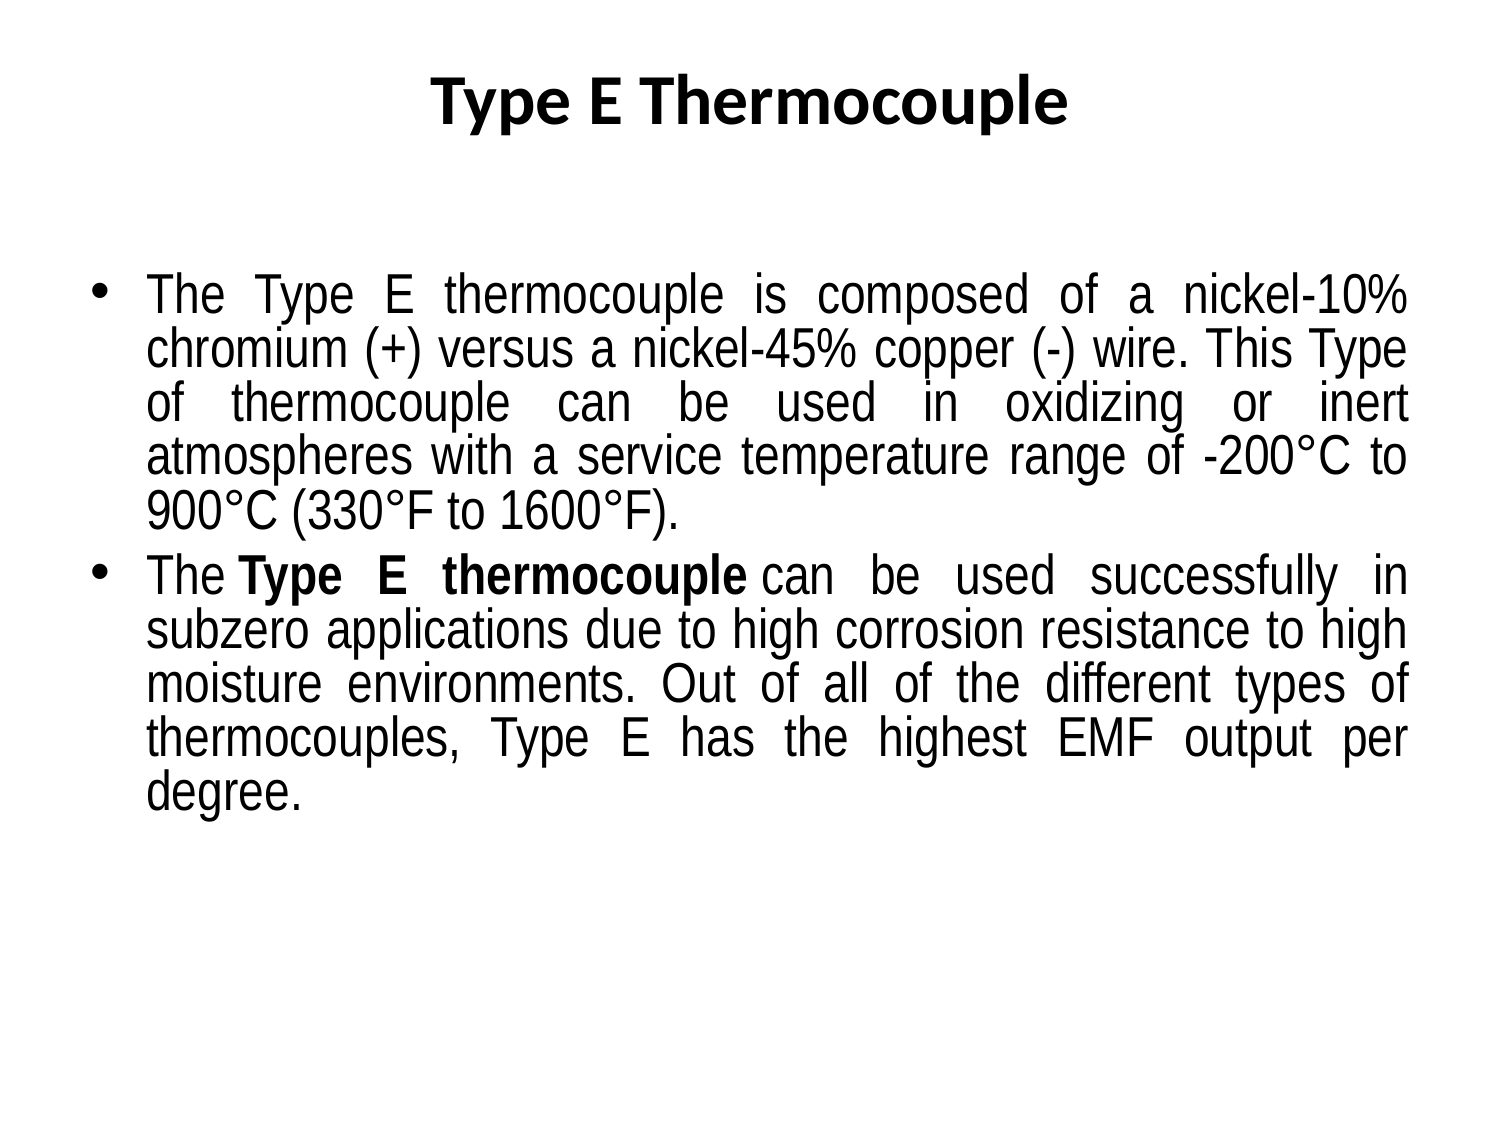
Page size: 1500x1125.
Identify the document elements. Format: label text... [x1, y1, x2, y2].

title Type E Thermocouple [75, 45, 1425, 233]
list The Type E thermocouple is composed of a nickel-10% chromium (+) versus a nickel-45% copper (-) wire. This Type of thermocouple can be used in oxidizing or inert atmospheres with a service temperature range of -200°C to 900°C (330°F to 1600°F). The Type E thermocouple can be used successfully in subzero applications due to high corrosion resistance to high moisture environments. Out of all of the different types of thermocouples, Type E has the highest EMF output per degree. [75, 262, 1425, 1005]
